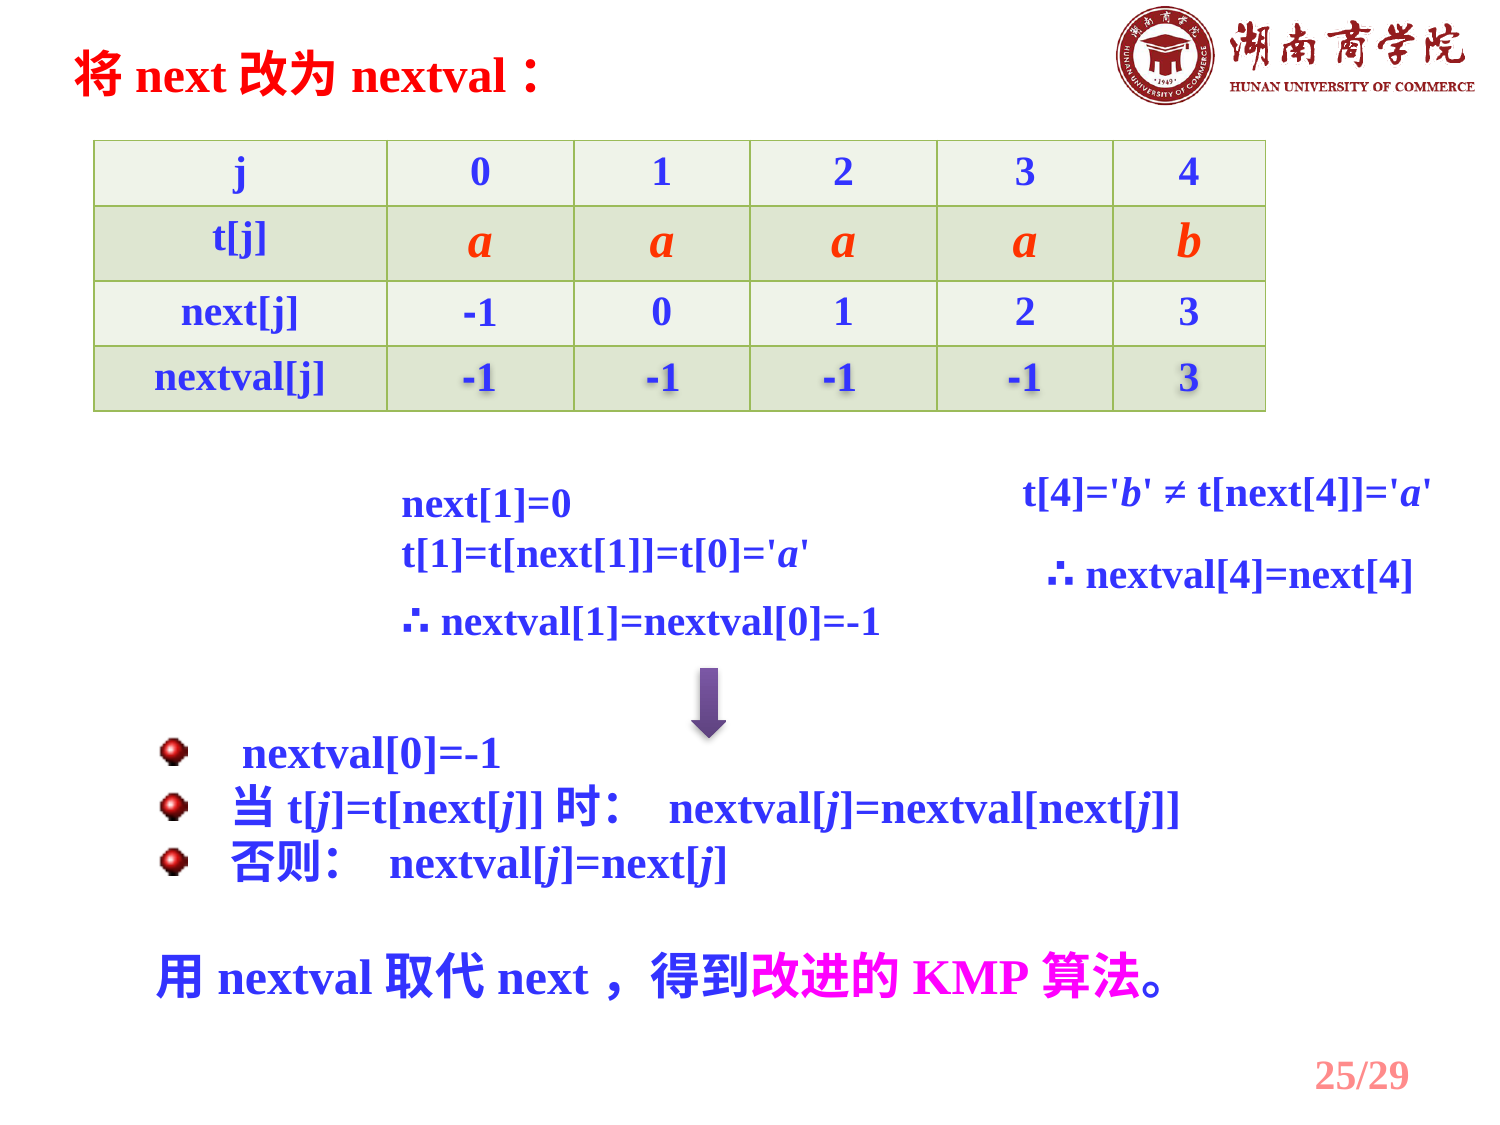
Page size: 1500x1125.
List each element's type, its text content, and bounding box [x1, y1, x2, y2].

table_cell a [751, 207, 936, 280]
table_cell [938, 347, 1112, 410]
table_cell a [938, 207, 1112, 280]
table_header 0 [388, 141, 573, 205]
table_cell t[j] [95, 207, 386, 280]
table_cell 1 [751, 282, 936, 345]
text_box ∴ nextval[1]=nextval[0]=-1 [386, 585, 926, 651]
text_box -1 [971, 349, 1079, 400]
table_cell [751, 347, 936, 410]
table_cell nextval[j] [95, 347, 386, 410]
table_header 4 [1114, 141, 1265, 205]
text_box ∴ nextval[4]=next[4] [1031, 539, 1442, 604]
text_box -1 [426, 349, 533, 400]
text_box next[1]=0 t[1]=t[next[1]]=t[0]='a' [386, 468, 856, 584]
table_header 1 [575, 141, 749, 205]
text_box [140, 667, 1301, 897]
text_box 将next改为nextval： [58, 35, 645, 110]
slide_number /29 [1074, 1042, 1425, 1103]
table_cell next[j] [95, 282, 386, 345]
table_cell a [575, 207, 749, 280]
picture [1086, 0, 1500, 111]
table_header 2 [751, 141, 936, 205]
table_cell 3 [1114, 282, 1265, 345]
table_header j [95, 141, 386, 205]
table_cell b [1114, 207, 1265, 280]
text_box 3 [1135, 349, 1243, 400]
table_cell a [388, 207, 573, 280]
table_cell [388, 347, 573, 410]
table_cell 2 [938, 282, 1112, 345]
table_header 3 [938, 141, 1112, 205]
text_box -1 [786, 349, 894, 400]
table_cell 0 [575, 282, 749, 345]
table_cell -1 [388, 282, 573, 345]
text_box t[4]='b' ≠ t[next[4]]='a' [1007, 457, 1500, 522]
text_box 用nextval取代next，得到改进的KMP算法。 [140, 937, 1219, 1013]
text_box -1 [609, 349, 717, 400]
table_cell [1114, 347, 1265, 410]
table_cell [575, 347, 749, 410]
